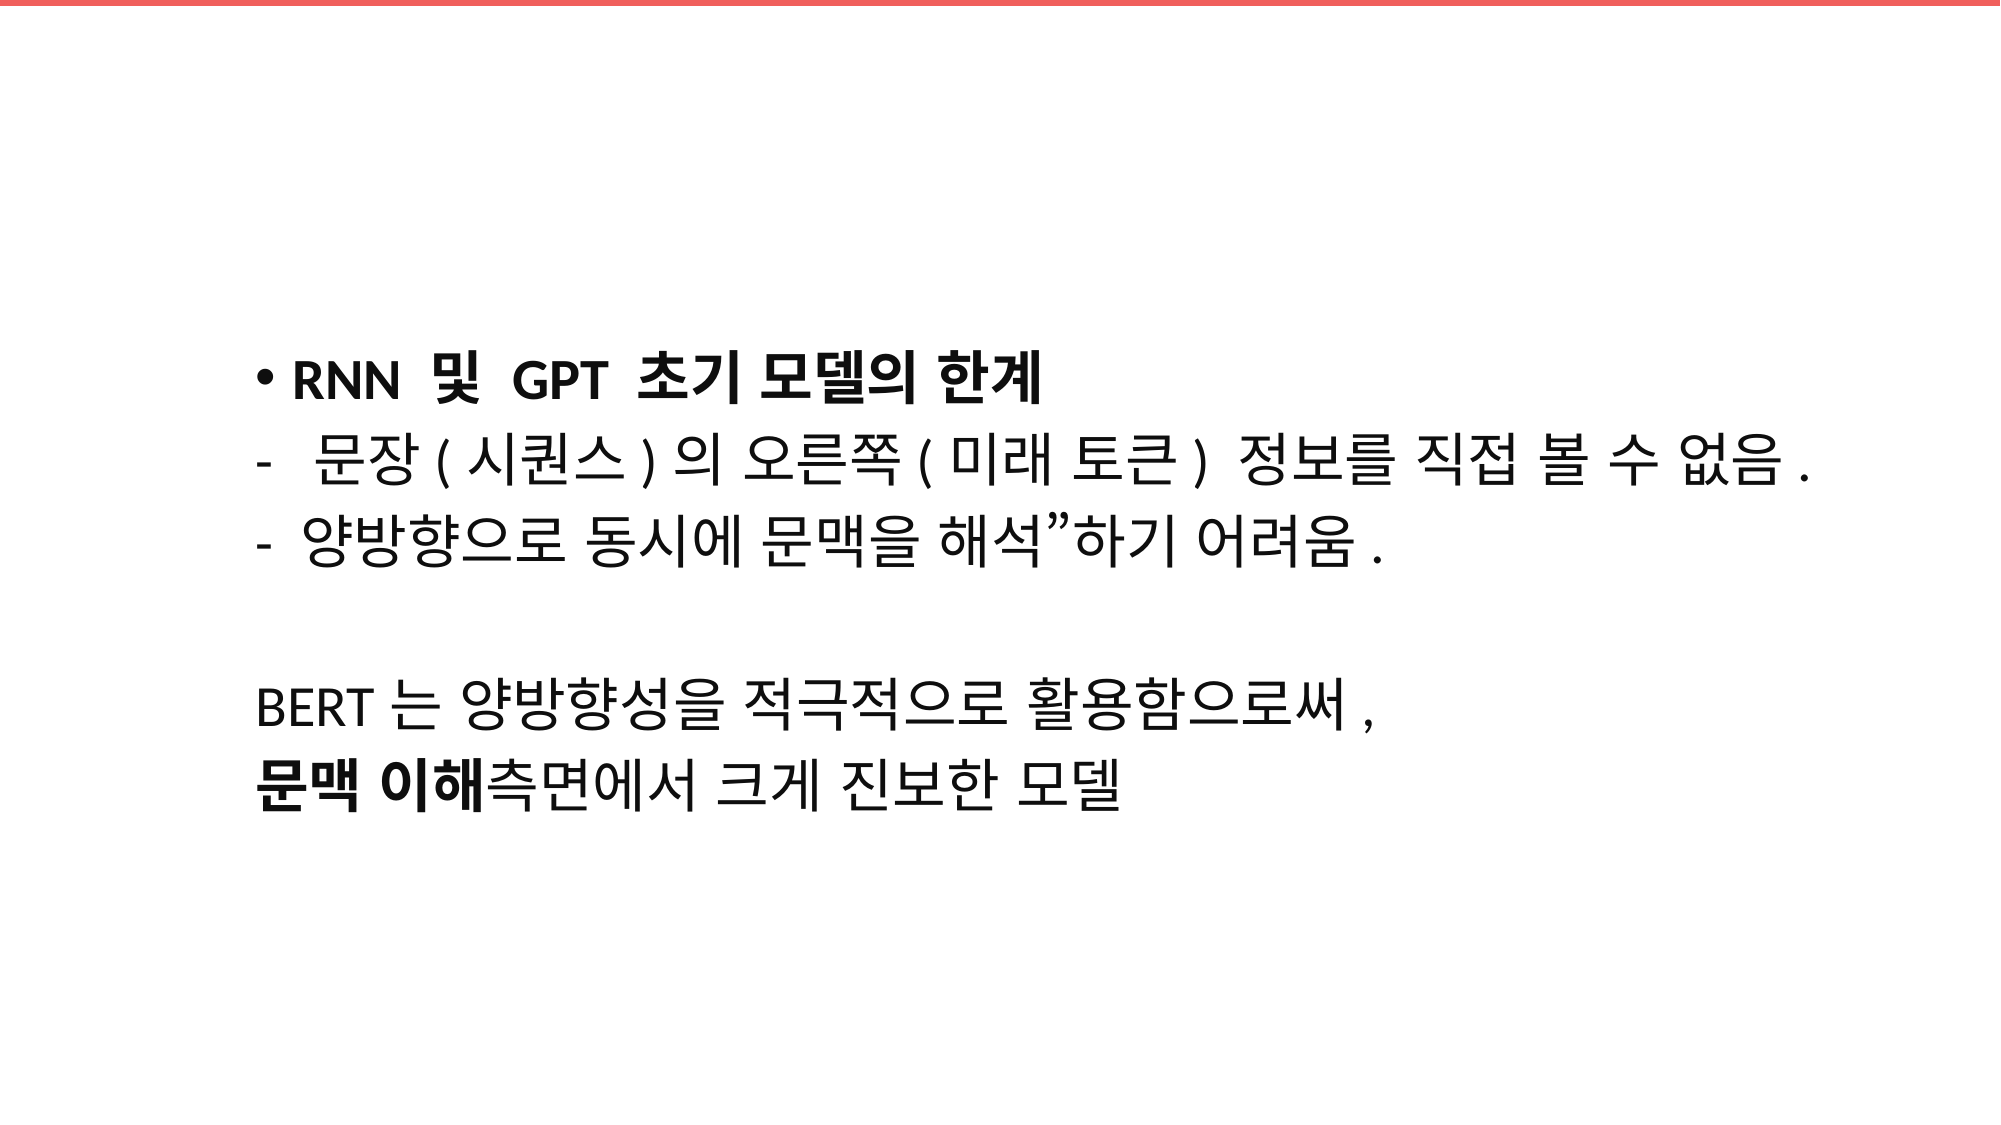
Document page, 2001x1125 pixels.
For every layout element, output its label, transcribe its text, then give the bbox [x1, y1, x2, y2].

list RNN 및 GPT 초기 모델의 한계 - 문장(시퀀스)의 오른쪽(미래 토큰) 정보를 직접 볼 수 없음. - 양방향으로 동시에 문맥을 해석”하기 어려움. BERT는 양방향성을 적극적으로 활용함으로써, 문맥 이해측면에서 크게 진보한 모델 [240, 334, 1966, 1105]
